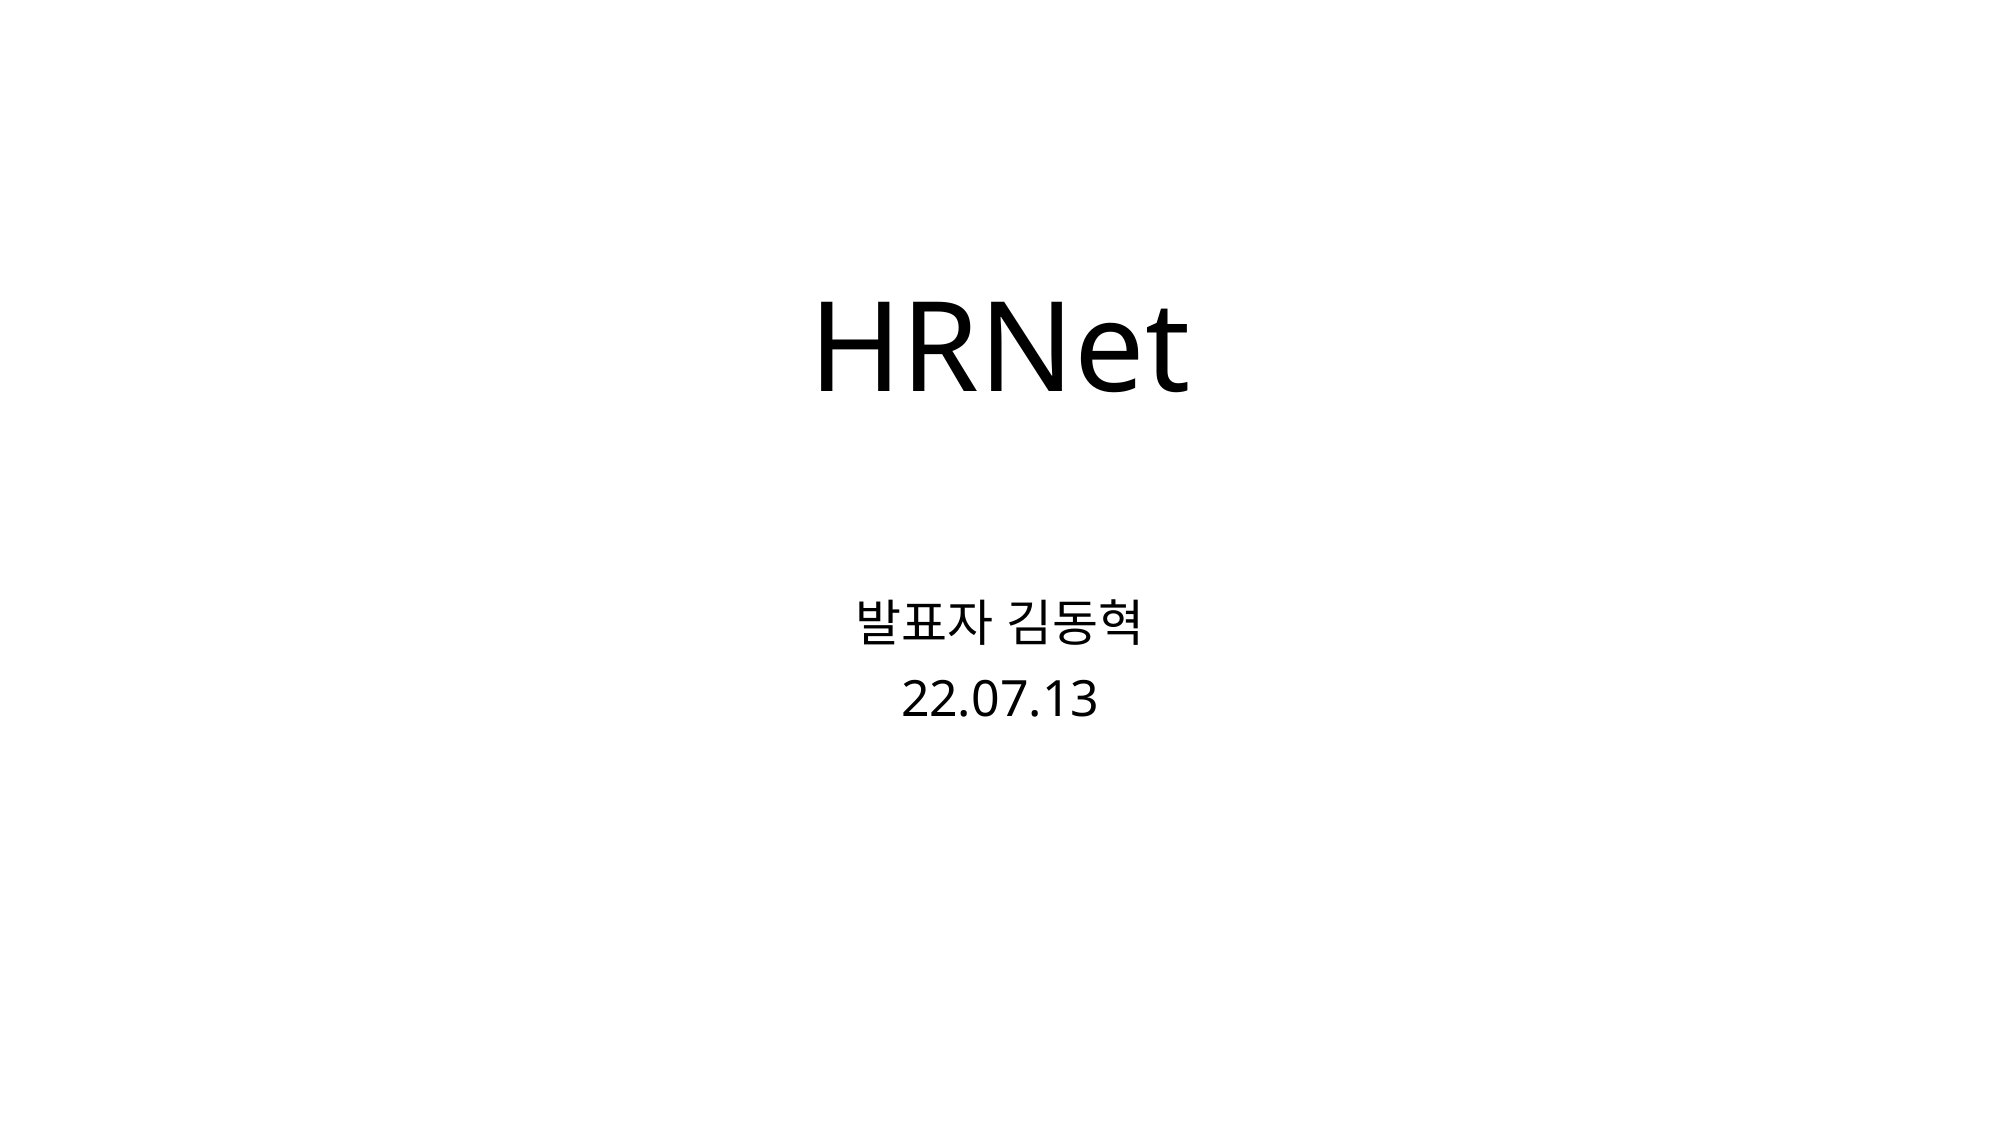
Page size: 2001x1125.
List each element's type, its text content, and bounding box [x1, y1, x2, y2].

subtitle 발표자 김동혁 22.07.13 [249, 590, 1750, 863]
title HRNet [249, 184, 1750, 576]
